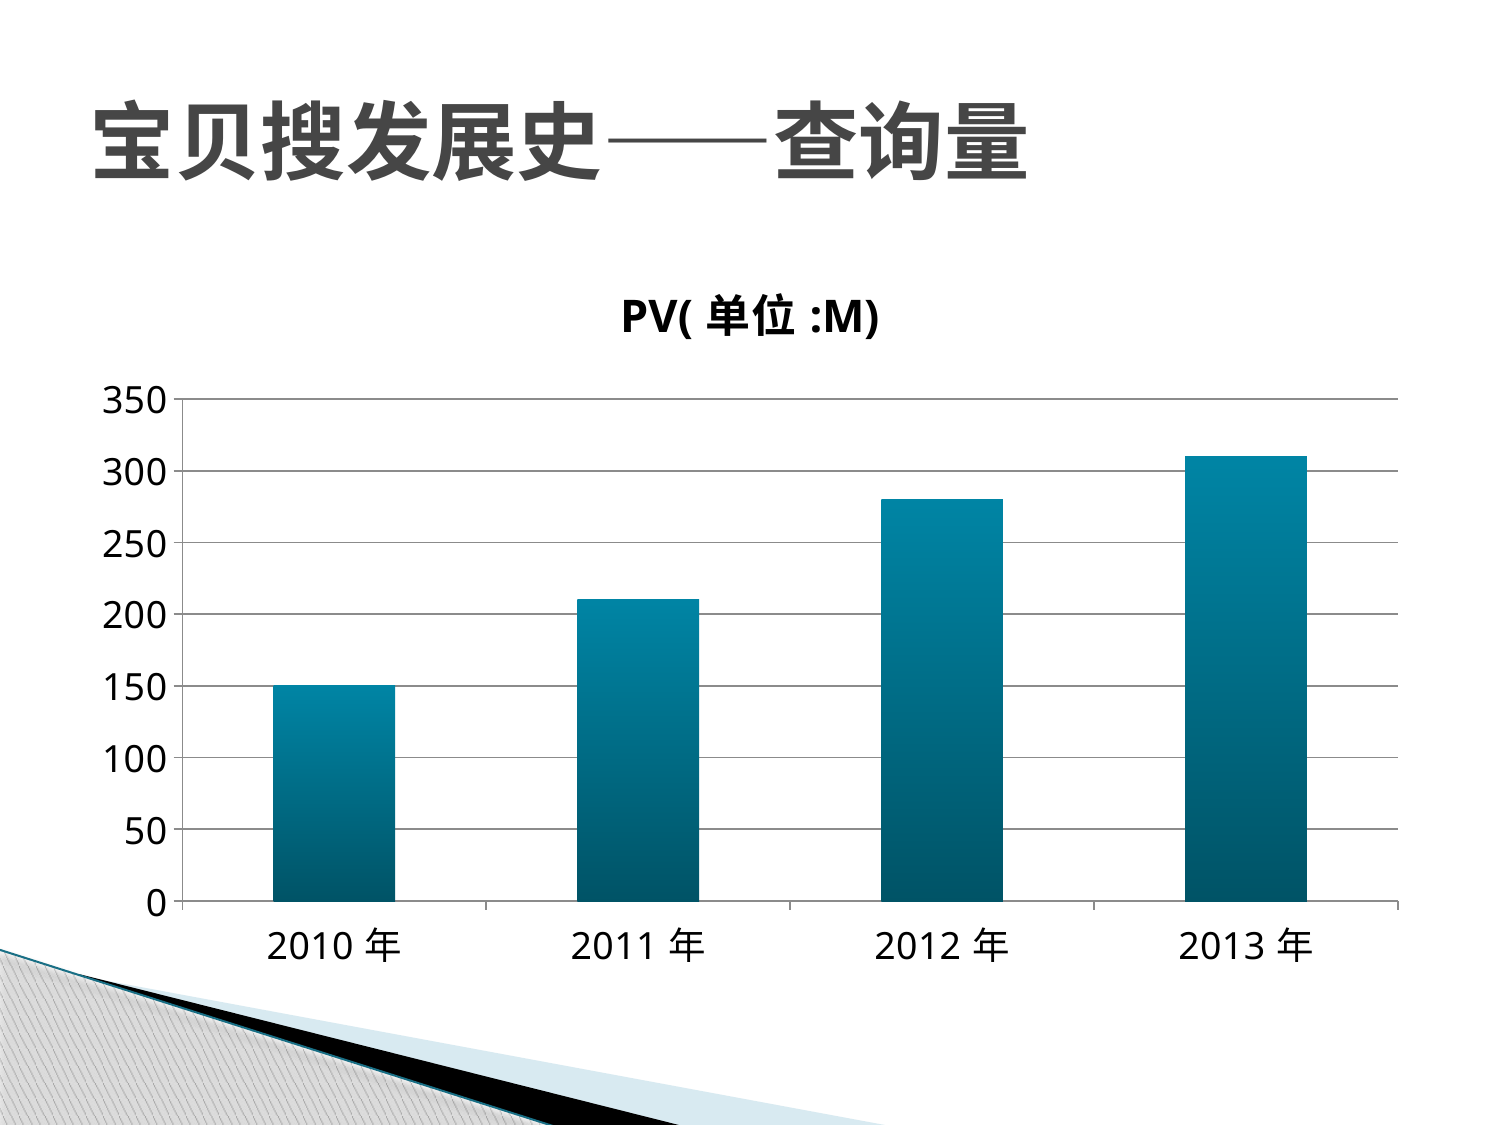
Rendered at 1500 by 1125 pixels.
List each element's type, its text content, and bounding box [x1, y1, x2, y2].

chart [74, 242, 1426, 986]
title 宝贝搜发展史——查询量 [75, 45, 1425, 233]
